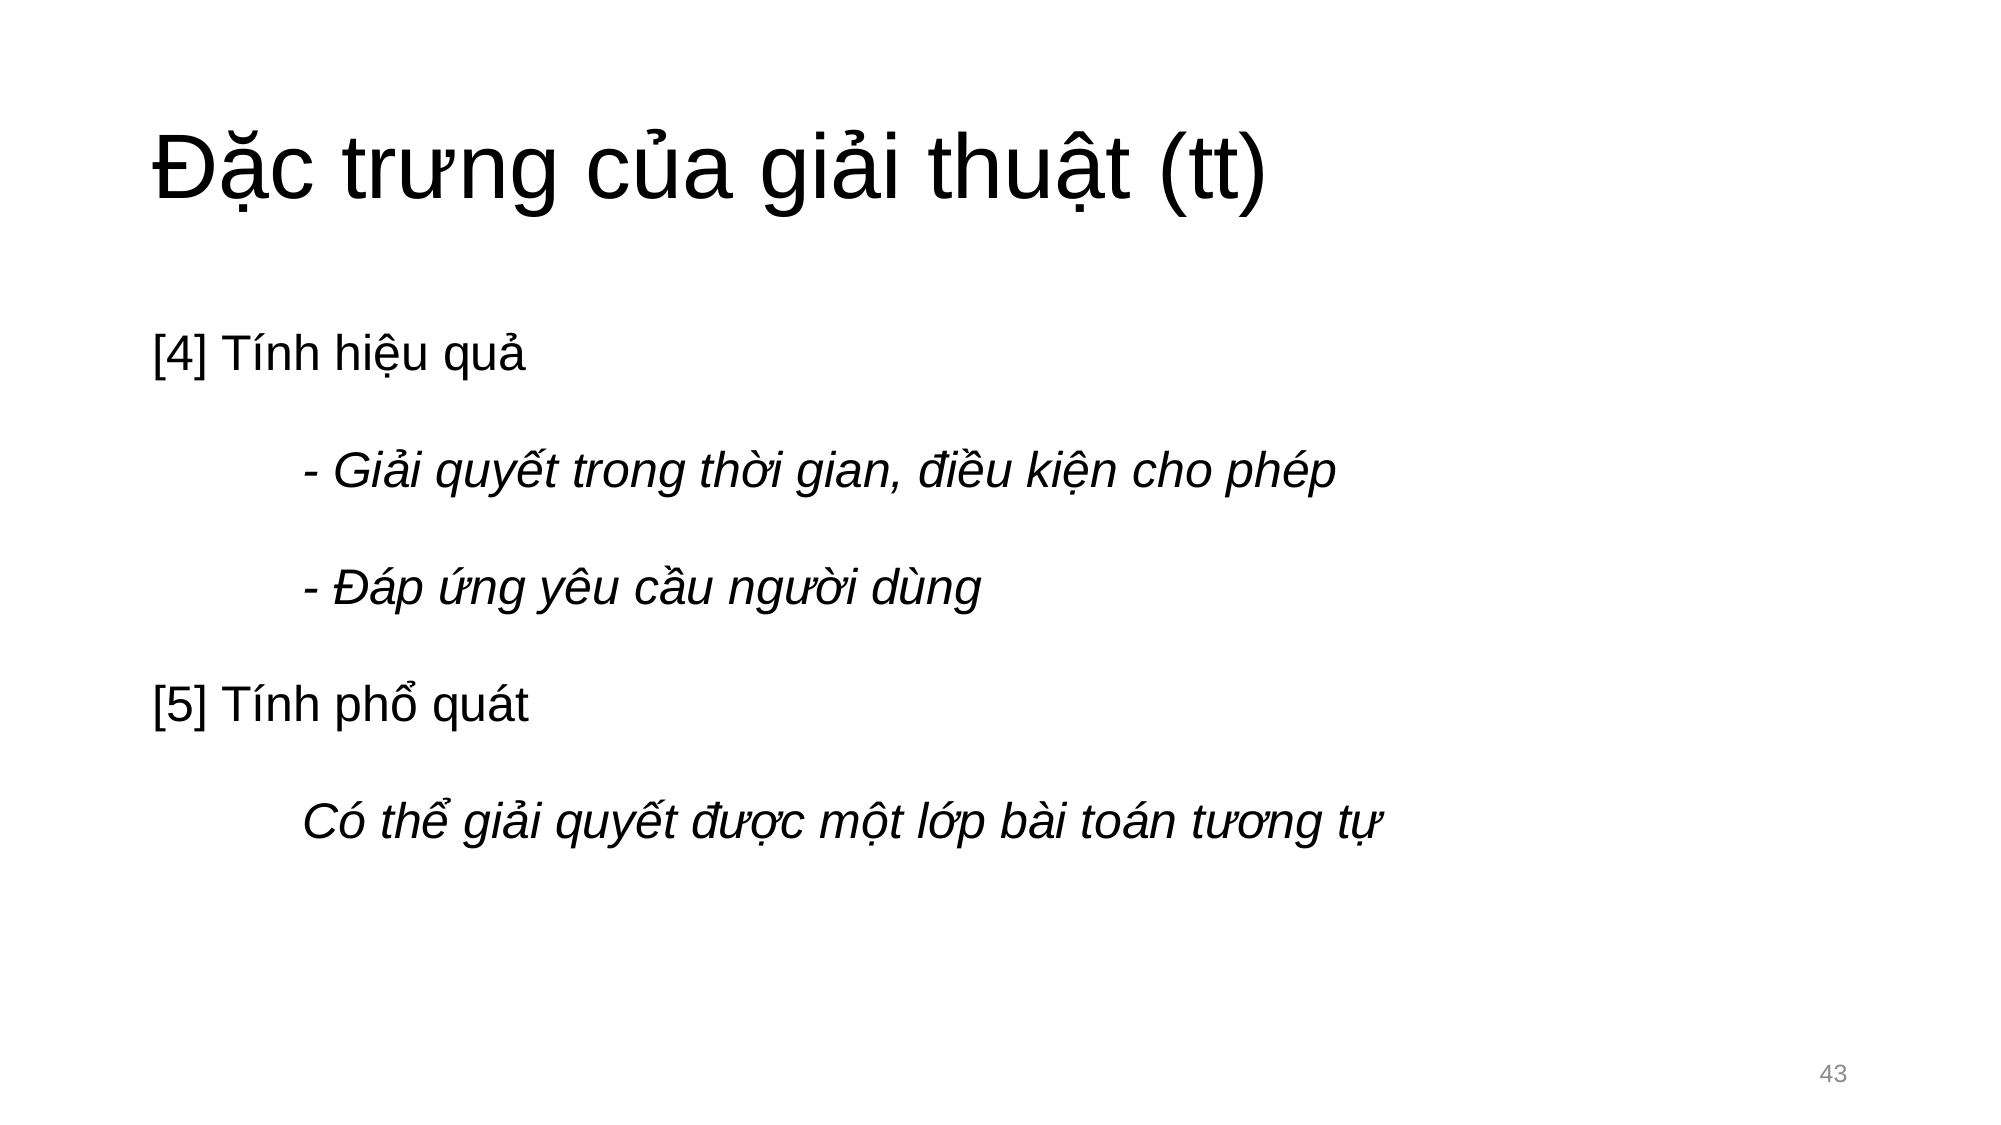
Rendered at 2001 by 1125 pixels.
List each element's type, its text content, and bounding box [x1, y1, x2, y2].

title Đặc trưng của giải thuật (tt) [137, 59, 1863, 277]
slide_number 43 [1412, 1042, 1863, 1103]
list [4] Tính hiệu quả - Giải quyết trong thời gian, điều kiện cho phép - Đáp ứng yêu cầu người dùng [5] Tính phổ quát Có thể giải quyết được một lớp bài toán tương tự [137, 277, 1863, 1103]
